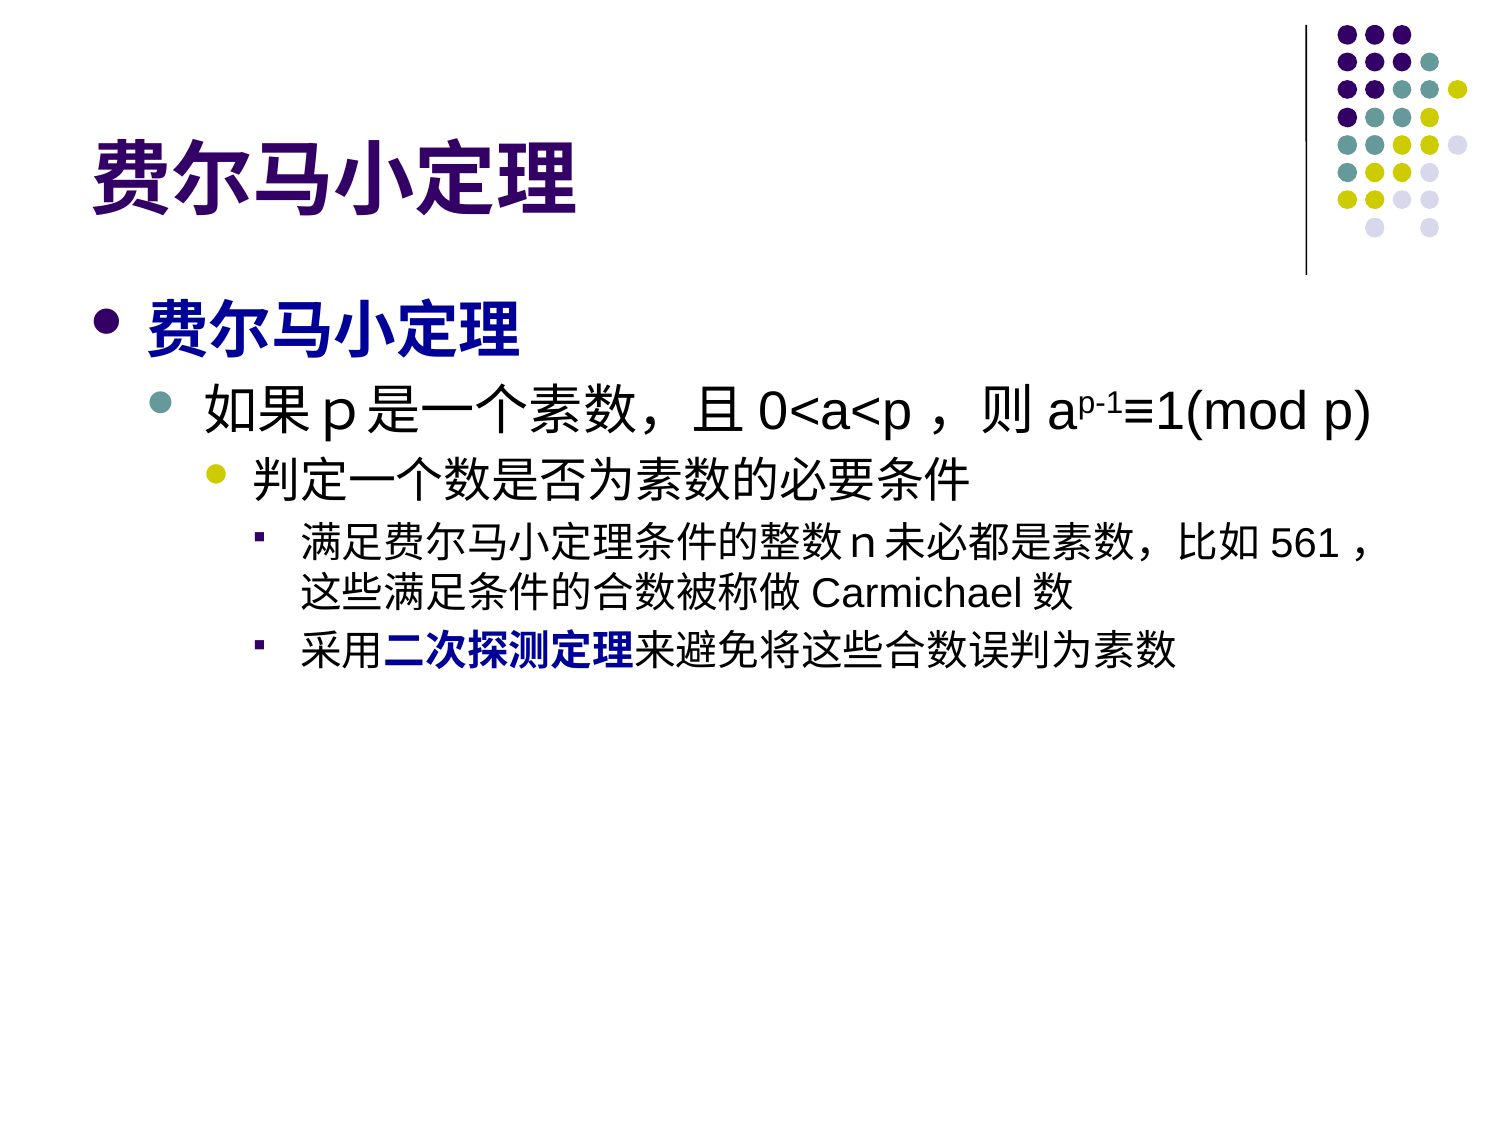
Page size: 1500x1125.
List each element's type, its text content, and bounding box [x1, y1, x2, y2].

title 费尔马小定理 [74, 19, 1313, 233]
list 费尔马小定理 如果ｐ是一个素数，且0<a<p，则ap-1≡1(mod p) 判定一个数是否为素数的必要条件 满足费尔马小定理条件的整数ｎ未必都是素数，比如561，这些满足条件的合数被称做Carmichael数 采用二次探测定理来避免将这些合数误判为素数 [74, 281, 1426, 1006]
